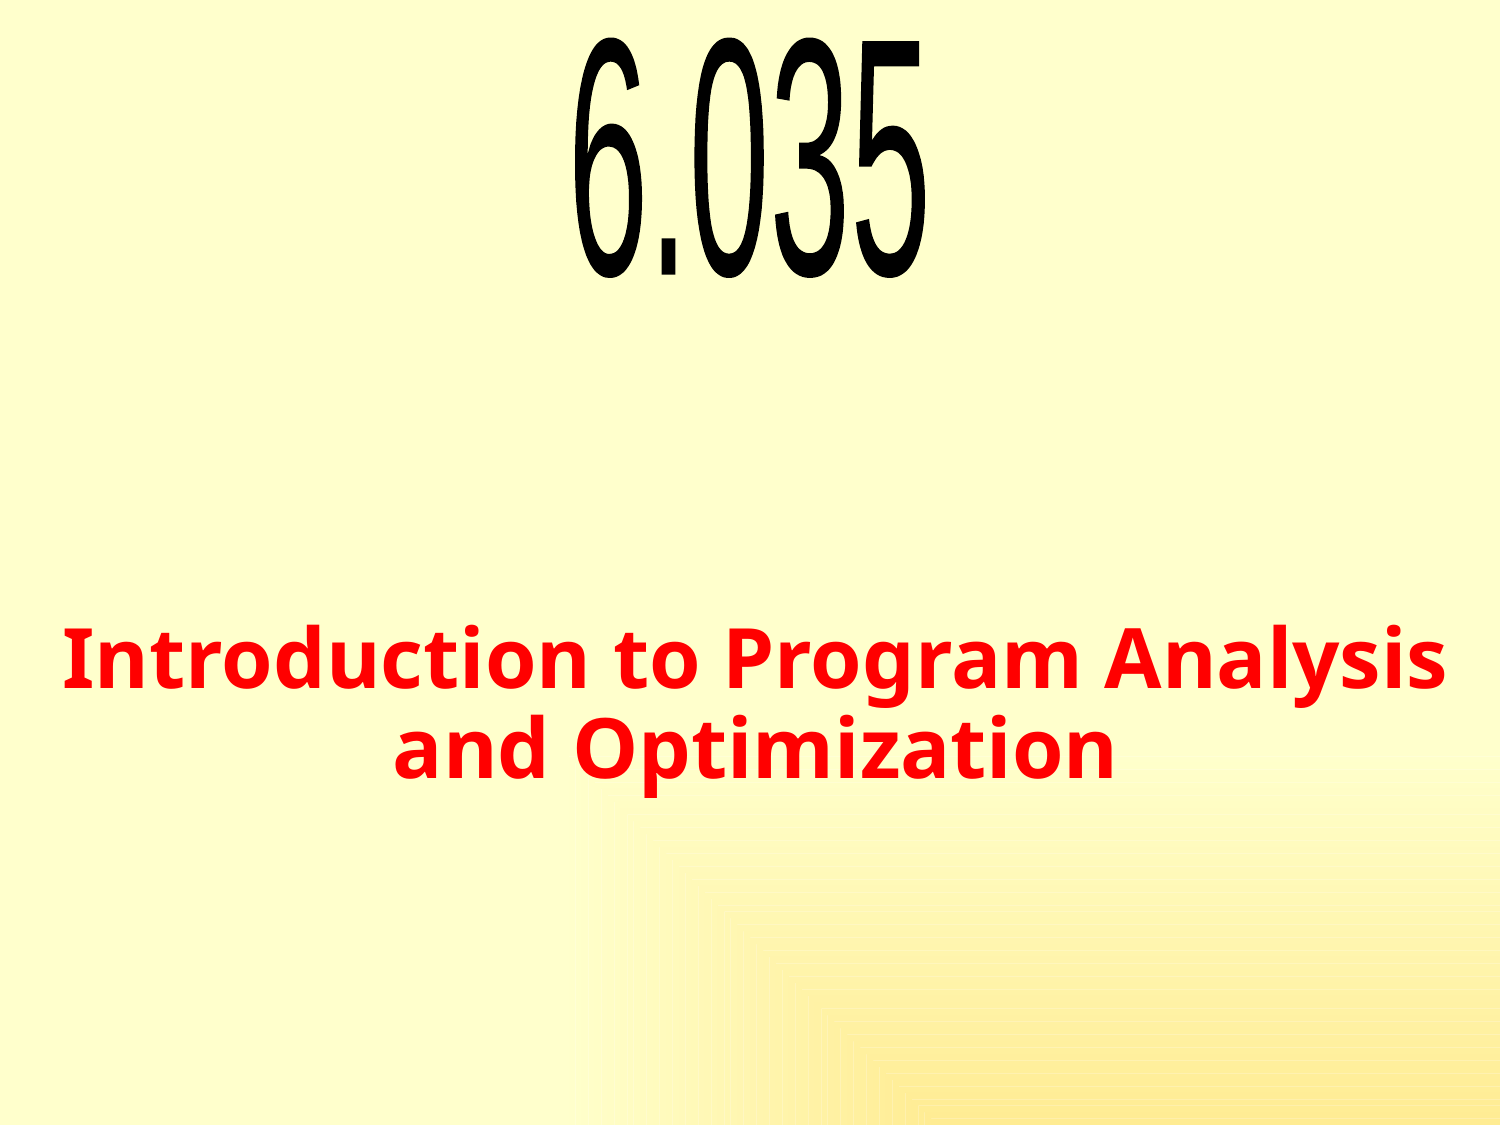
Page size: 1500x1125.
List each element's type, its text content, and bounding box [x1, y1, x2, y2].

title Introduction to Program Analysis and Optimization [37, 612, 1476, 801]
